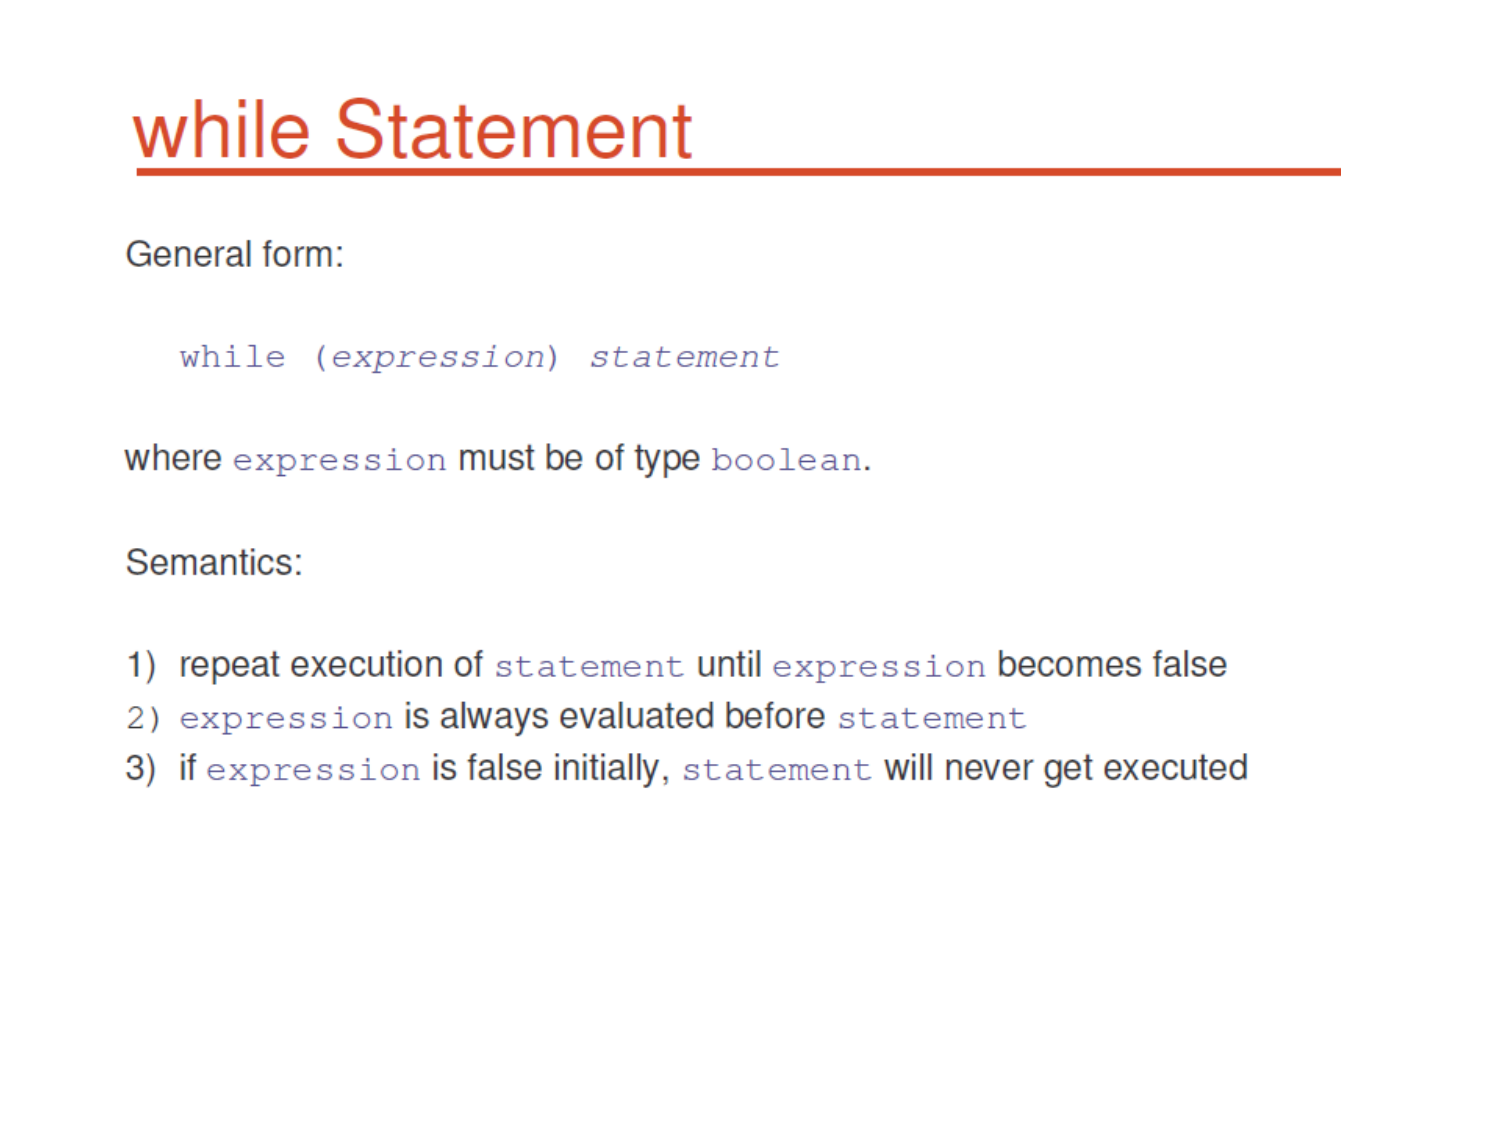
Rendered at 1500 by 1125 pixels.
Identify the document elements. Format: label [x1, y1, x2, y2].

picture [87, 87, 1341, 896]
